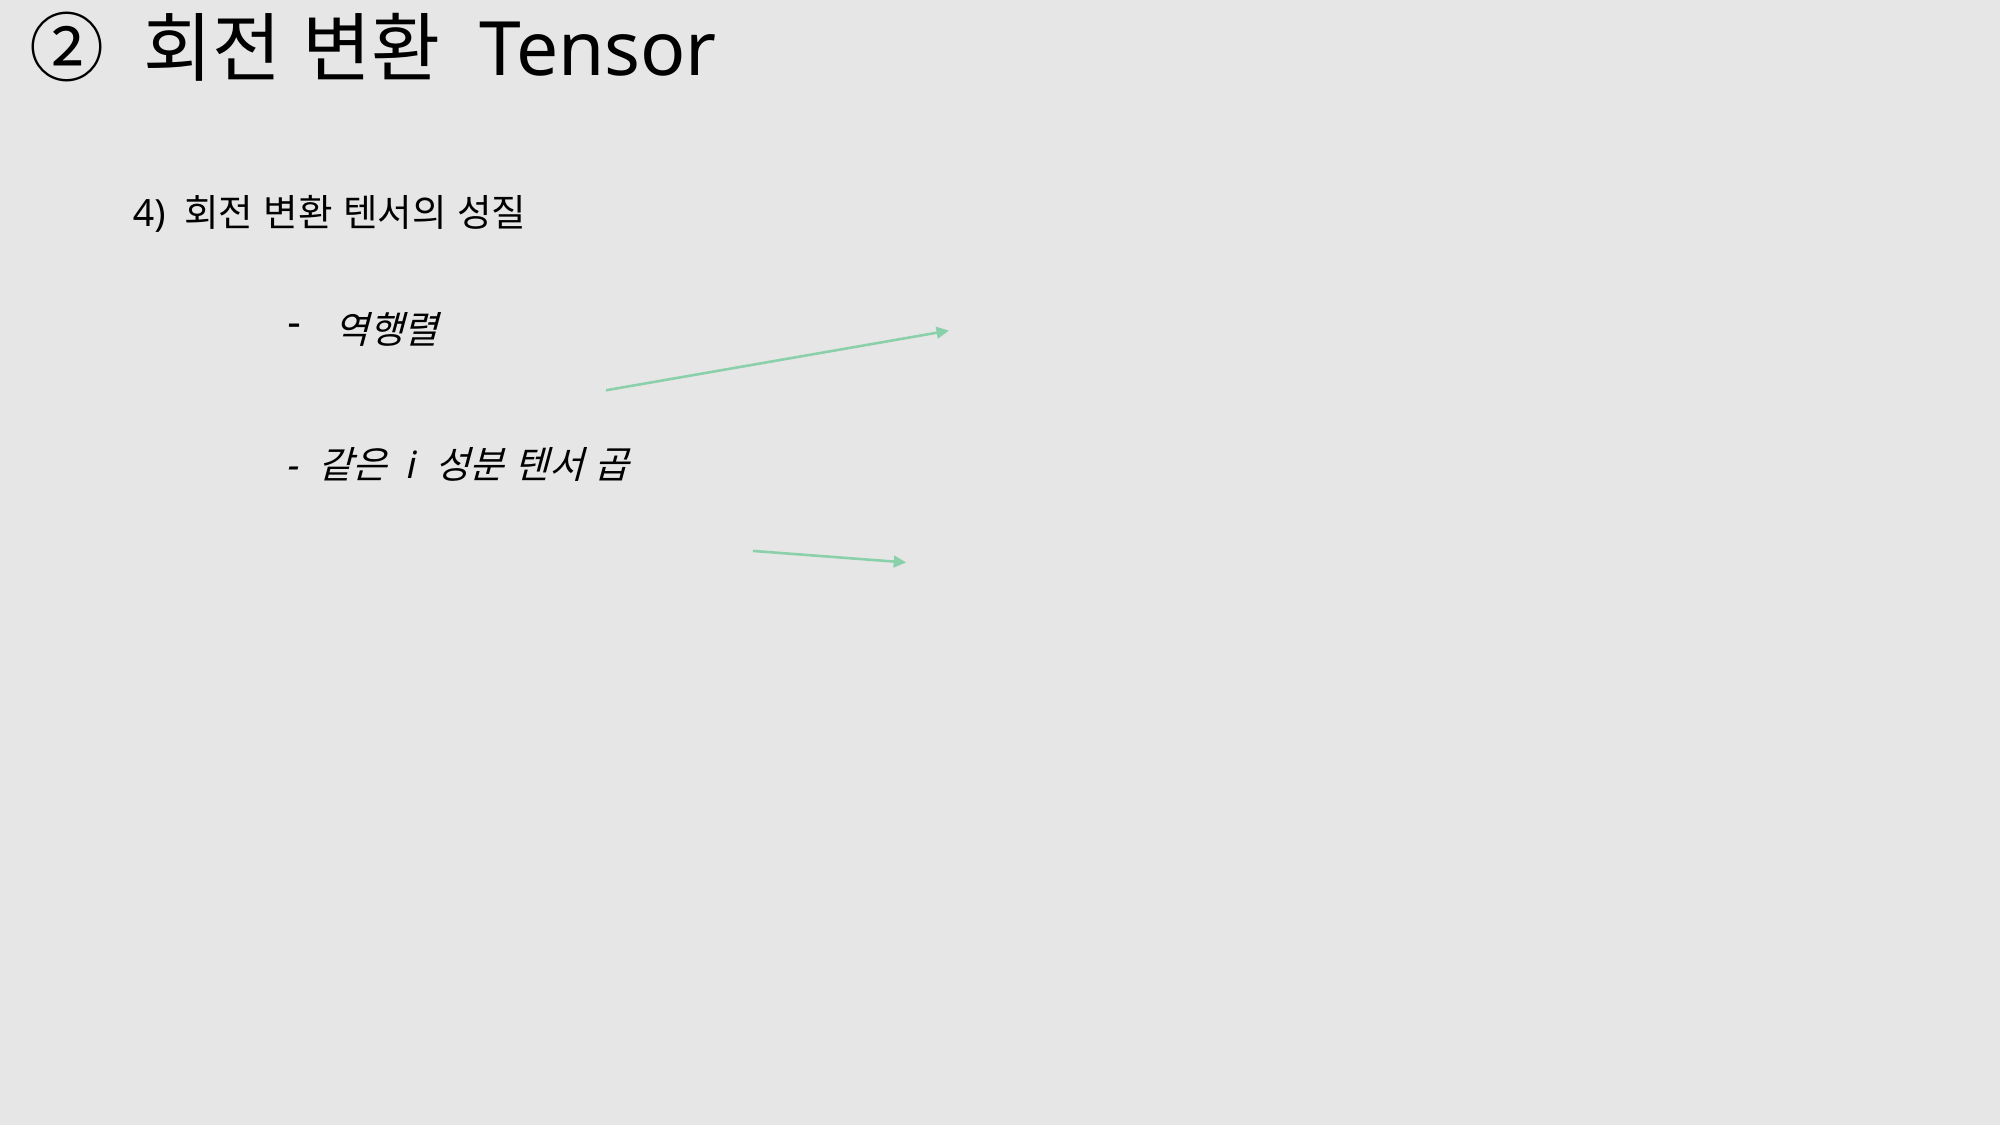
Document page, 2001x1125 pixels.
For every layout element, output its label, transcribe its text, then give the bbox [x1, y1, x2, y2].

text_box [752, 550, 907, 563]
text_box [605, 330, 949, 391]
text_box 4) 회전 변환 텐서의 성질 [118, 181, 606, 242]
text_box ② 회전 변환 Tensor [14, 3, 1610, 130]
